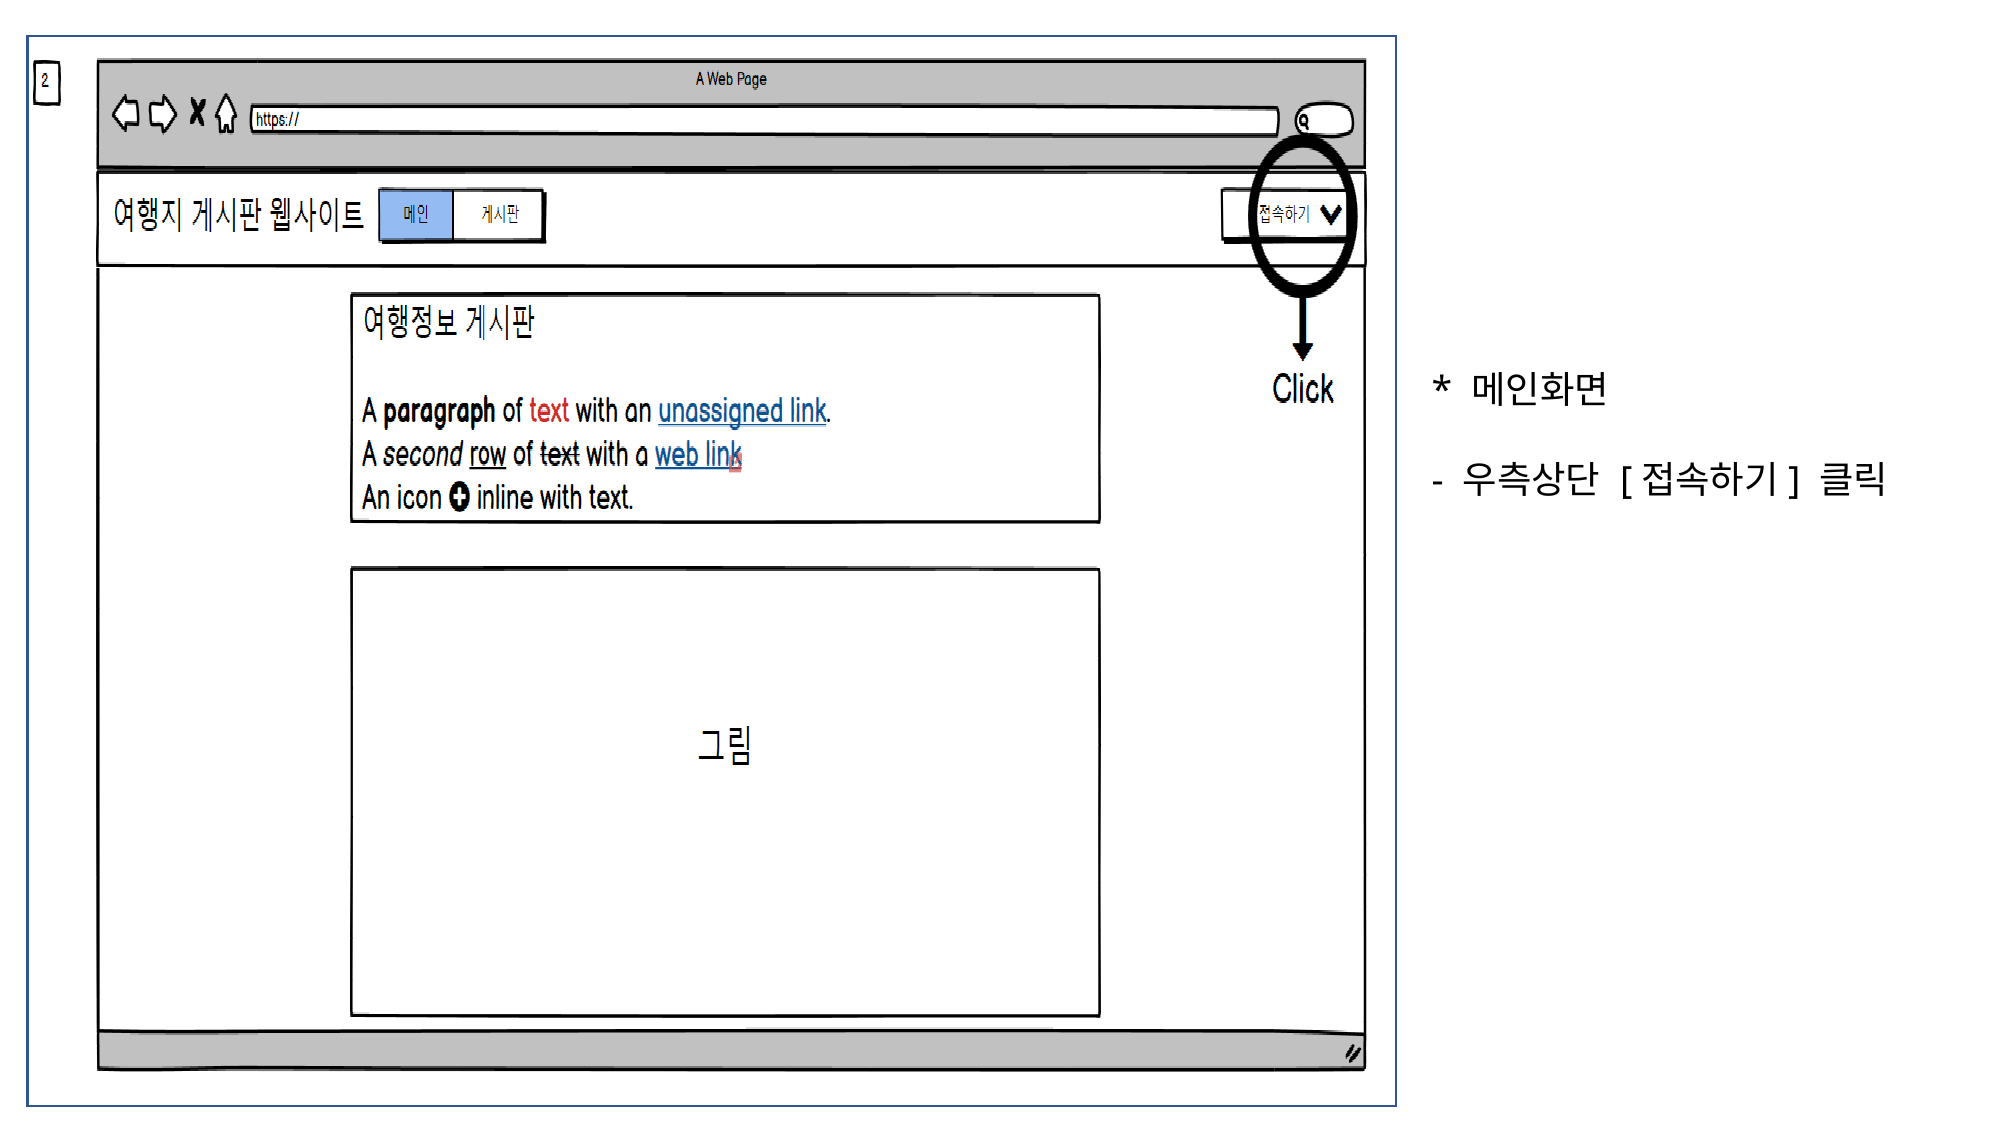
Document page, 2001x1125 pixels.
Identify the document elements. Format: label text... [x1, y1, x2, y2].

text_box [26, 35, 1397, 1107]
text_box * 메인화면 - 우측상단 [접속하기] 클릭 [1416, 358, 1904, 734]
